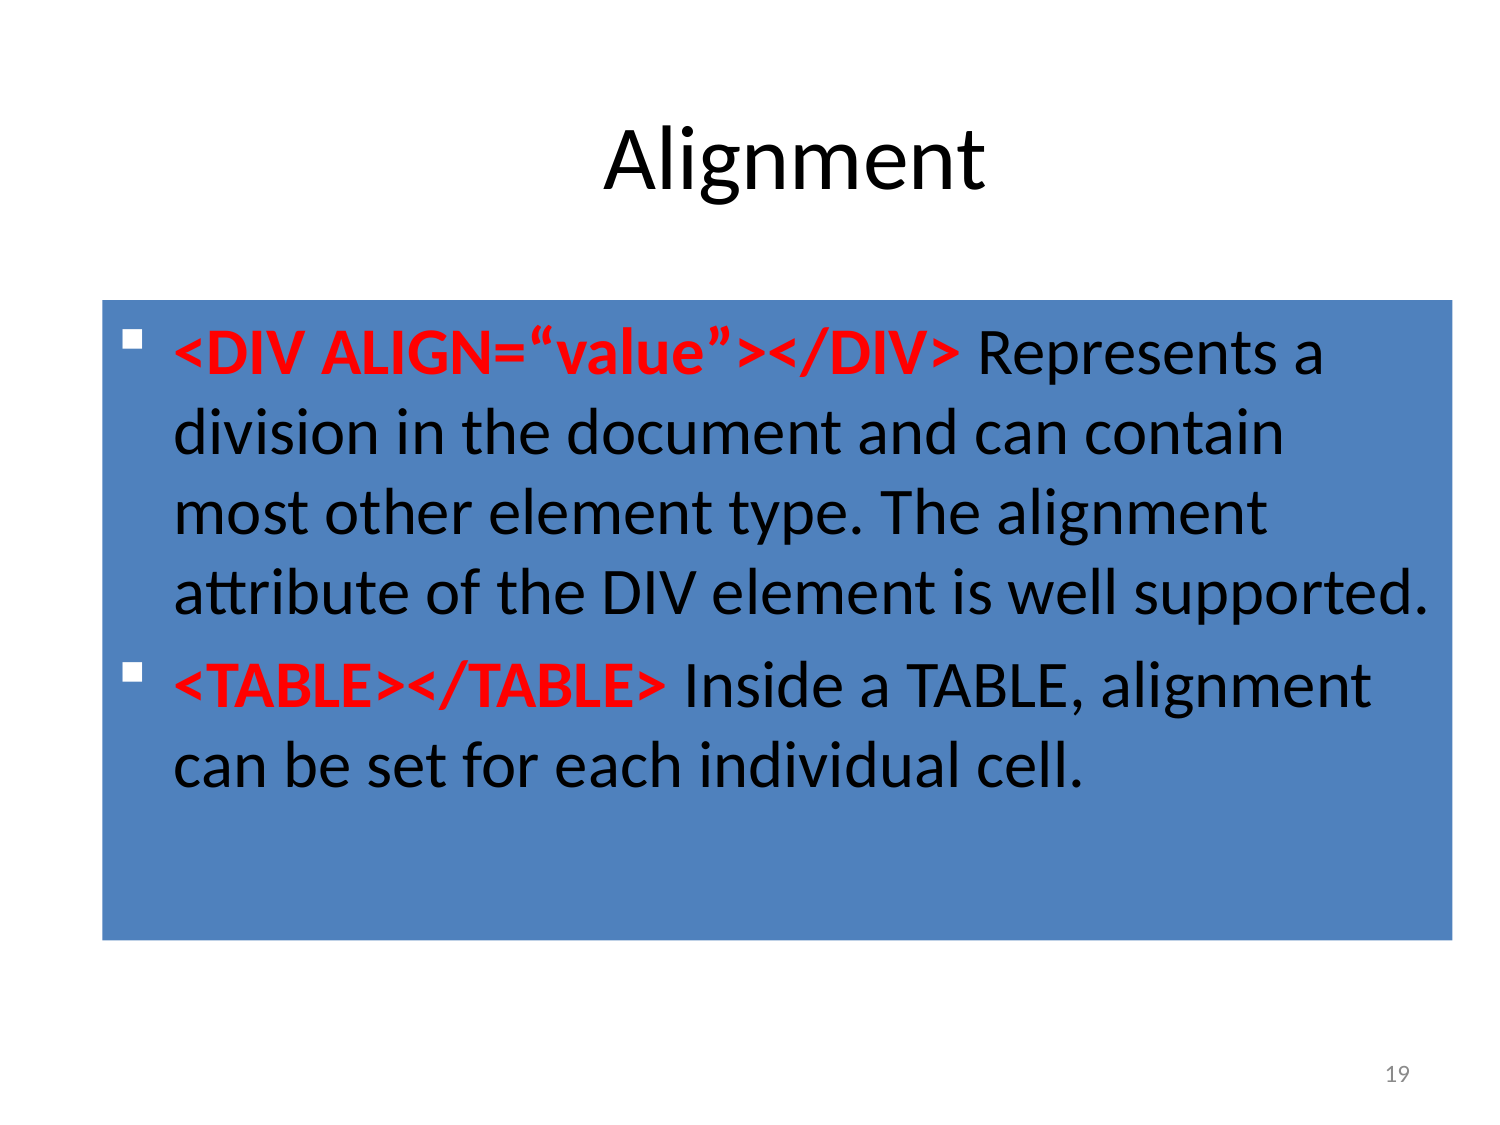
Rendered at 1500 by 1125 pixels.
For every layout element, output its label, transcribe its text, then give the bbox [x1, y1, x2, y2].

list <DIV ALIGN=“value”></DIV> Represents a division in the document and can contain most other element type. The alignment attribute of the DIV element is well supported. <TABLE></TABLE> Inside a TABLE, alignment can be set for each individual cell. [102, 300, 1453, 941]
title Alignment [120, 75, 1471, 232]
slide_number 19 [1074, 1042, 1425, 1103]
